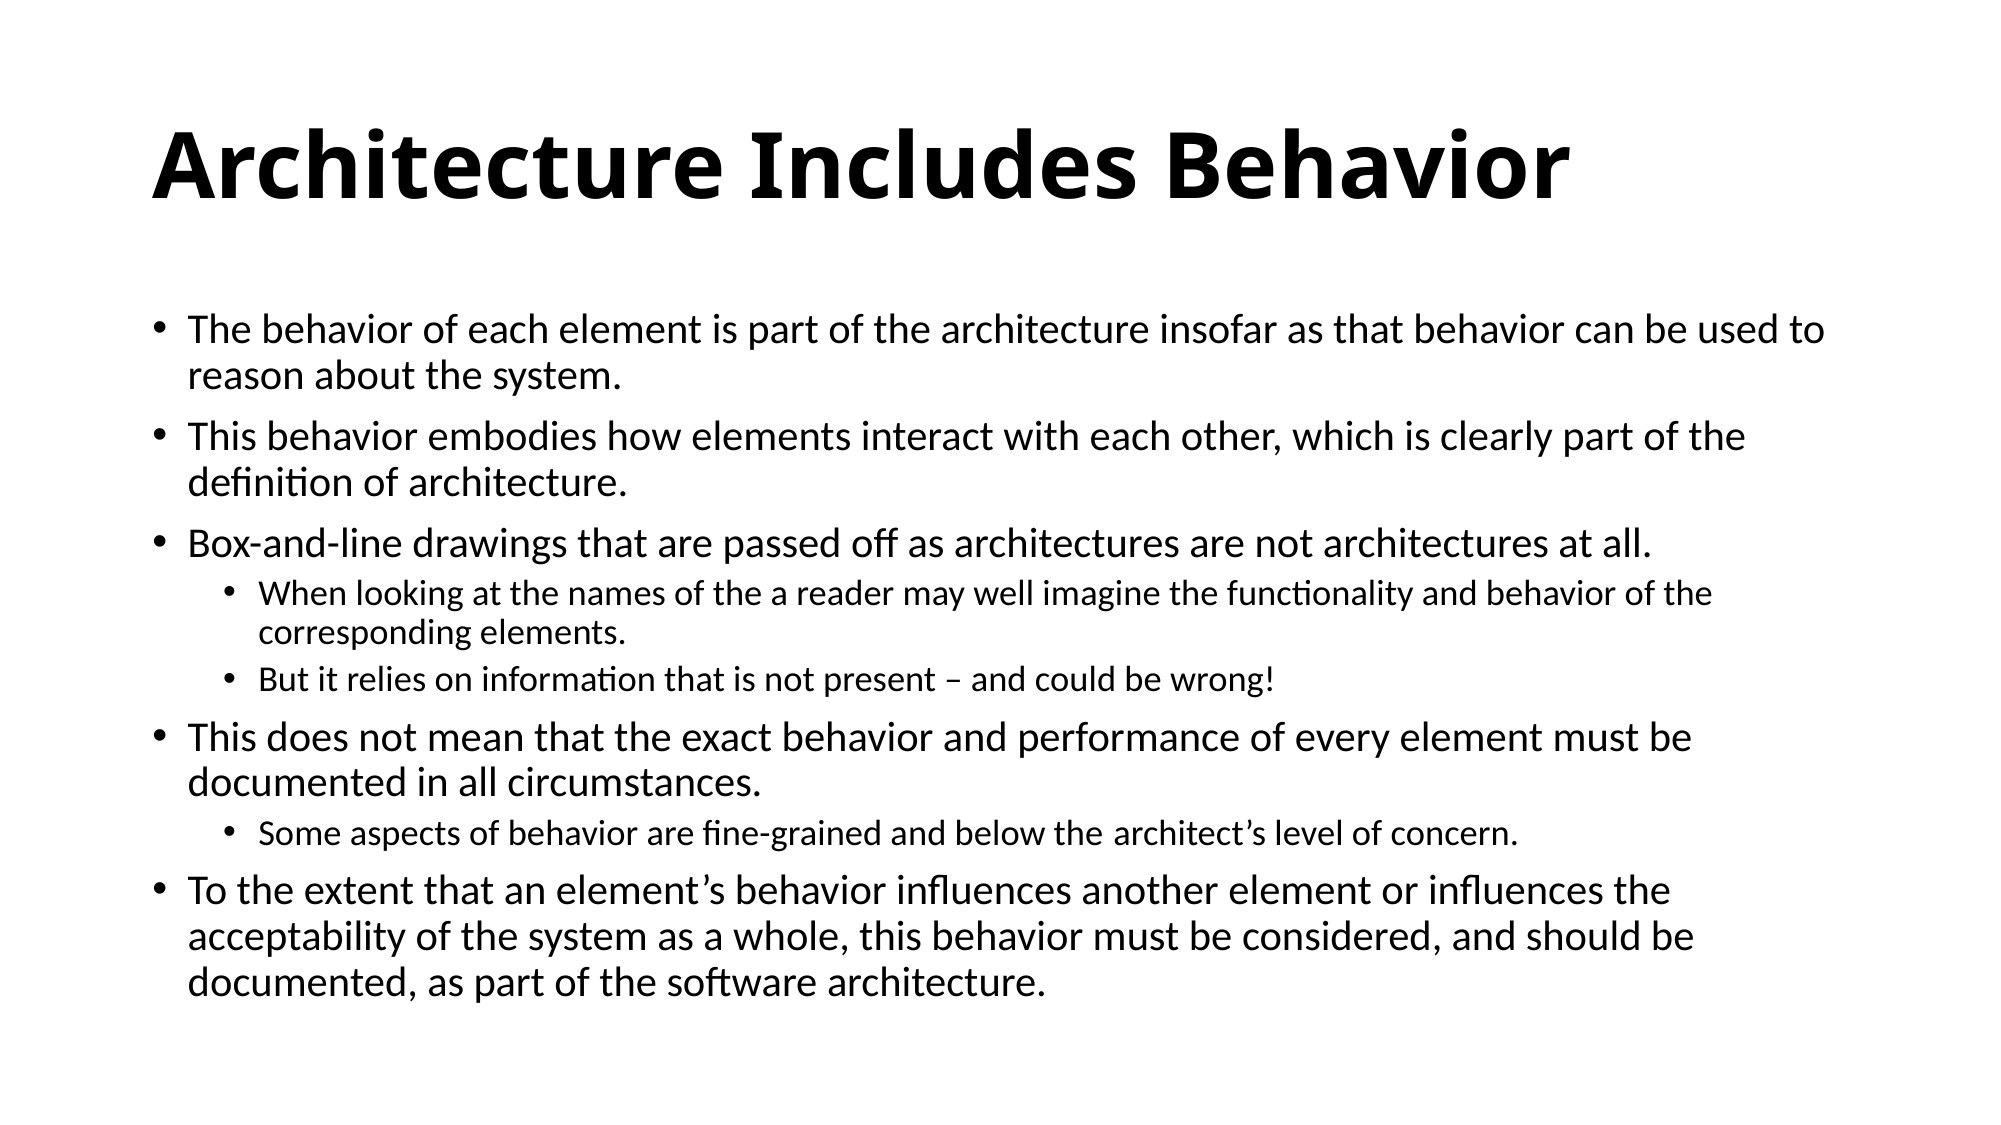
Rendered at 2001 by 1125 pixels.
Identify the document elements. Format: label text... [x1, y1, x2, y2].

list The behavior of each element is part of the architecture insofar as that behavior can be used to reason about the system. This behavior embodies how elements interact with each other, which is clearly part of the definition of architecture. Box-and-line drawings that are passed off as architectures are not architectures at all. When looking at the names of the a reader may well imagine the functionality and behavior of the corresponding elements. But it relies on information that is not present – and could be wrong! This does not mean that the exact behavior and performance of every element must be documented in all circumstances. Some aspects of behavior are fine-grained and below the architect’s level of concern. To the extent that an element’s behavior influences another element or influences the acceptability of the system as a whole, this behavior must be considered, and should be documented, as part of the software architecture. [137, 299, 1863, 1014]
title Architecture Includes Behavior [137, 59, 1863, 278]
